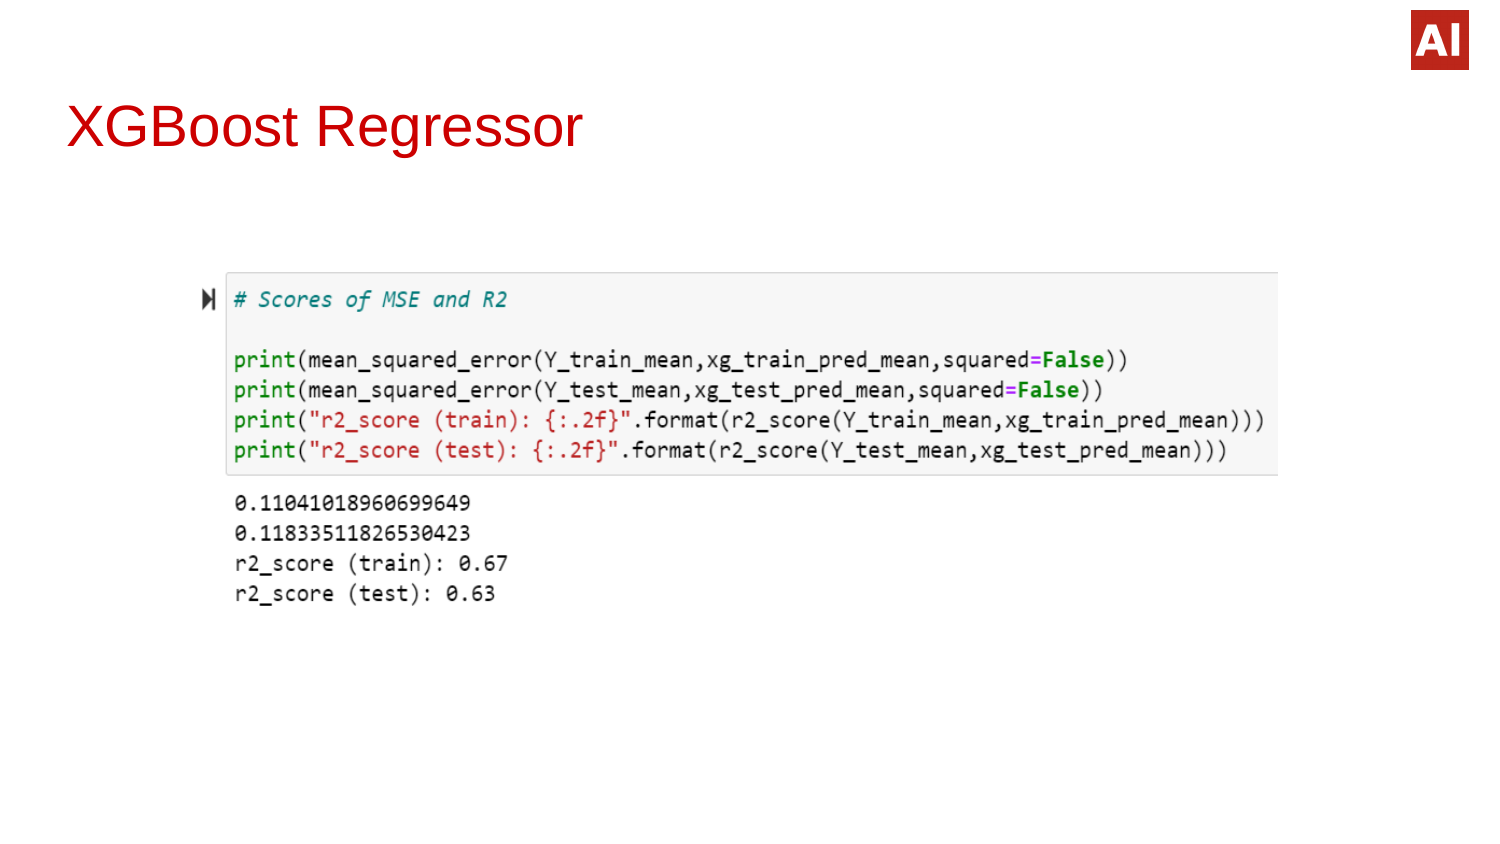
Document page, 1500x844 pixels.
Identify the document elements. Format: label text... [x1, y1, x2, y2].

title XGBoost Regressor [51, 72, 1449, 167]
picture [188, 271, 1278, 618]
picture [1411, 10, 1469, 70]
